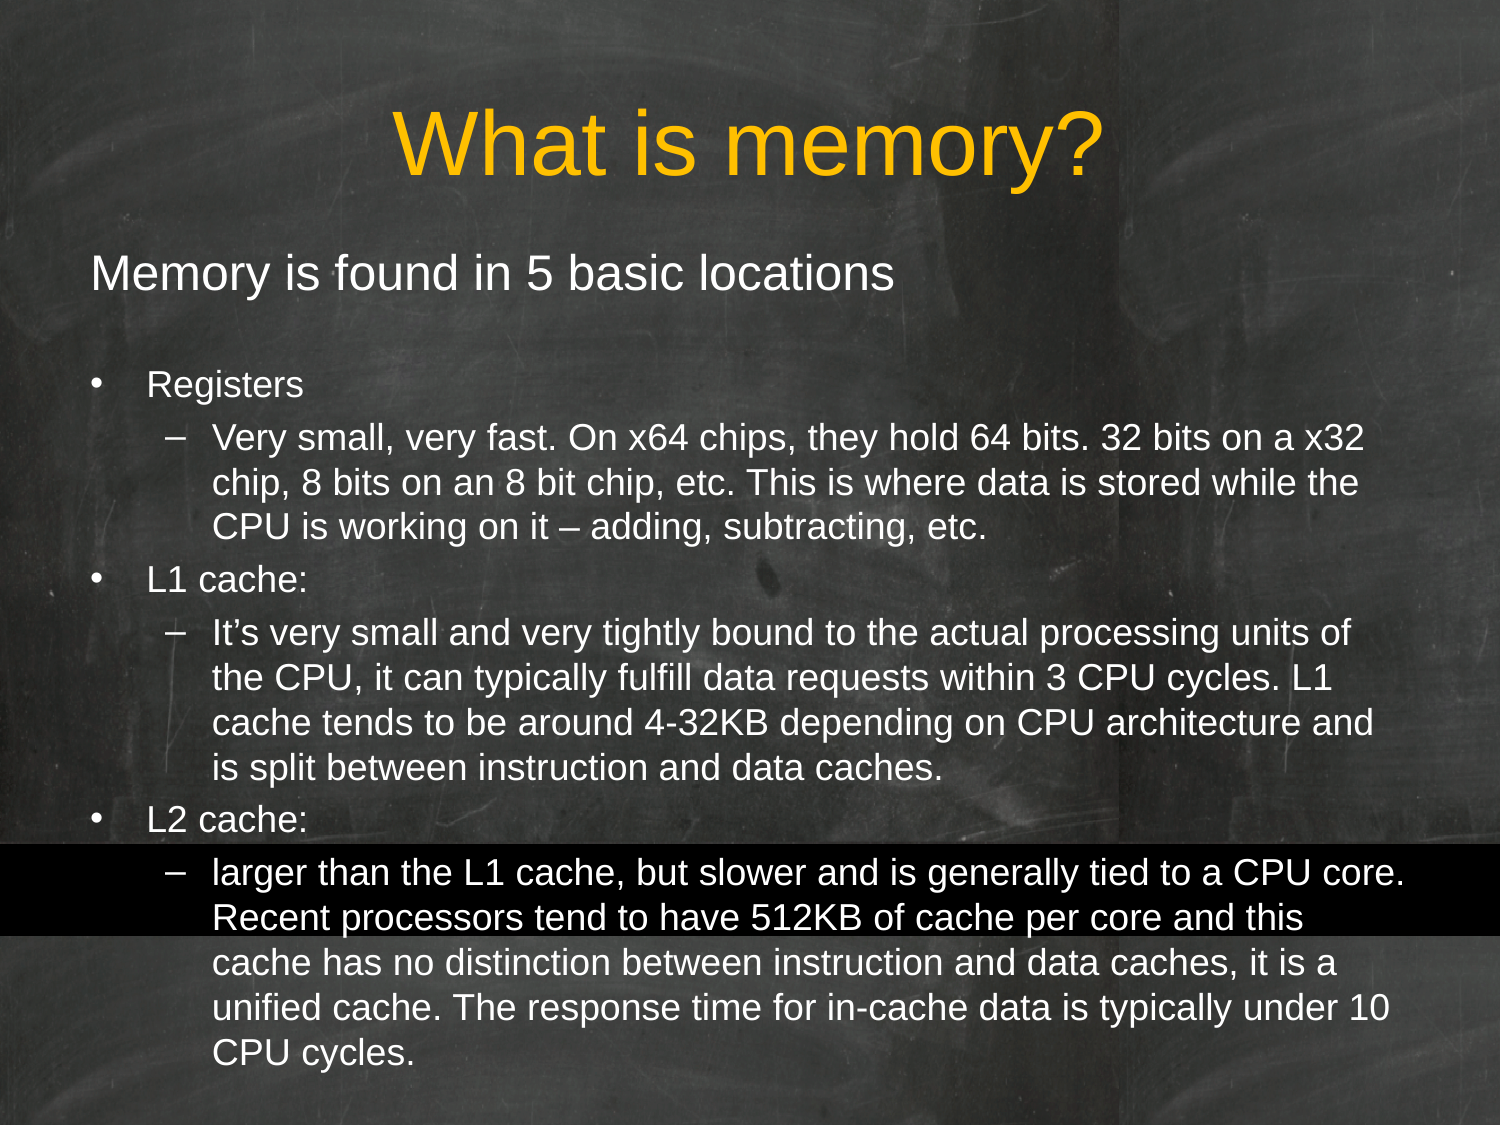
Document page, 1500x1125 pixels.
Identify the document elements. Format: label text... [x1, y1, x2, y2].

list Memory is found in 5 basic locations Registers Very small, very fast. On x64 chips, they hold 64 bits. 32 bits on a x32 chip, 8 bits on an 8 bit chip, etc. This is where data is stored while the CPU is working on it – adding, subtracting, etc. L1 cache: It’s very small and very tightly bound to the actual processing units of the CPU, it can typically fulfill data requests within 3 CPU cycles. L1 cache tends to be around 4-32KB depending on CPU architecture and is split between instruction and data caches. L2 cache: larger than the L1 cache, but slower and is generally tied to a CPU core. Recent processors tend to have 512KB of cache per core and this cache has no distinction between instruction and data caches, it is a unified cache. The response time for in-cache data is typically under 10 CPU cycles. [75, 232, 1425, 1095]
title What is memory? [75, 45, 1425, 232]
picture [0, 0, 1500, 1125]
